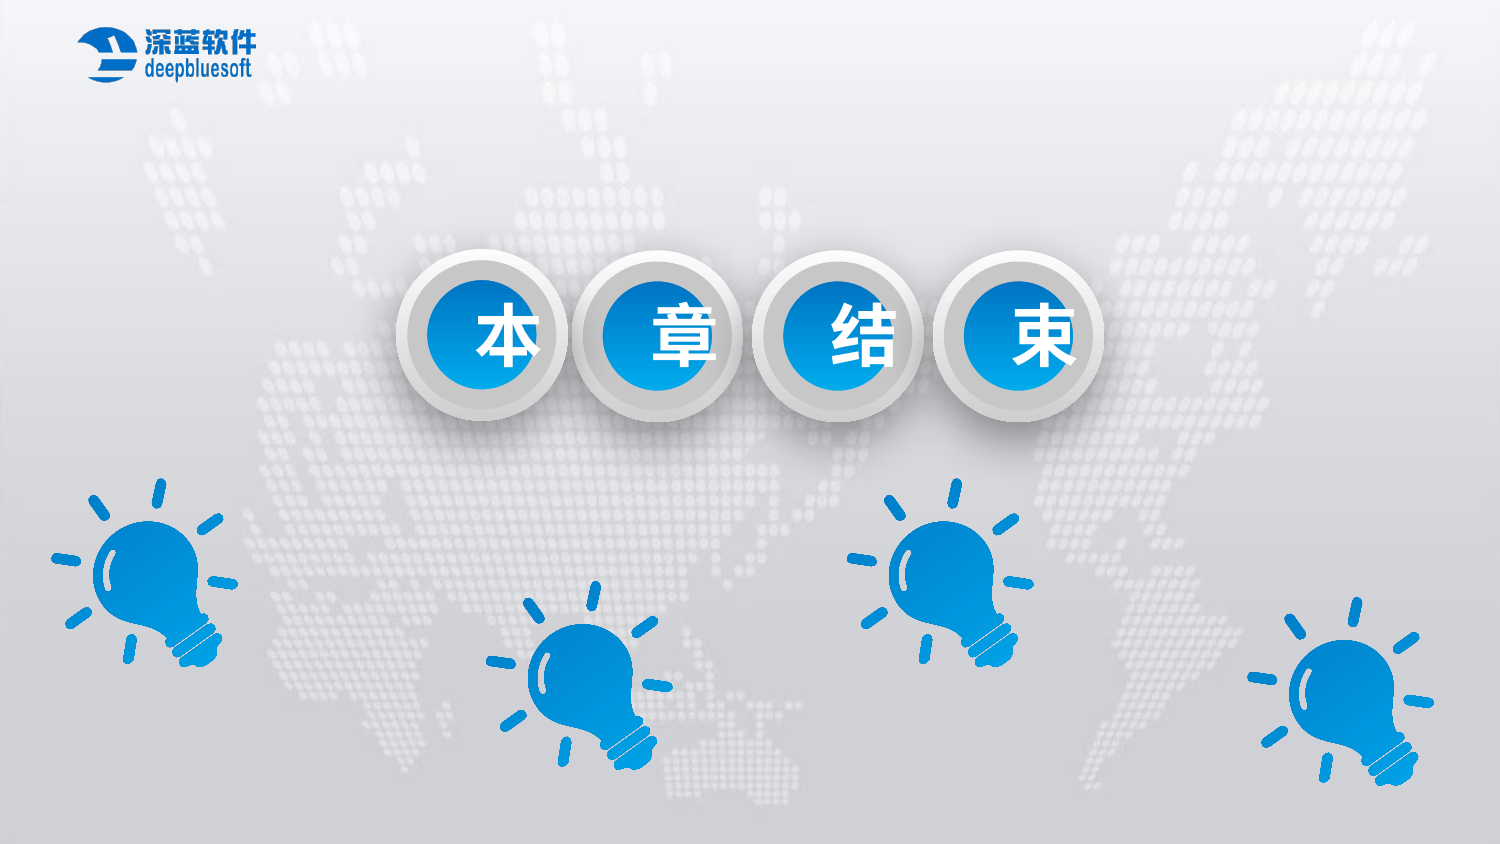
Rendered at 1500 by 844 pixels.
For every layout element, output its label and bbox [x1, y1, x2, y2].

text_box [152, 478, 167, 509]
text_box [1284, 613, 1306, 640]
text_box [751, 250, 924, 423]
text_box [571, 250, 744, 423]
text_box [486, 656, 516, 669]
text_box [88, 495, 110, 521]
picture [0, 0, 1500, 844]
text_box [93, 521, 222, 667]
text_box [207, 576, 238, 590]
text_box [992, 513, 1019, 536]
text_box [197, 513, 224, 536]
text_box [861, 607, 888, 629]
text_box [1403, 695, 1434, 708]
text_box [1261, 725, 1288, 748]
text_box [1393, 632, 1420, 654]
text_box [631, 616, 658, 638]
text_box [1289, 640, 1419, 786]
text_box [500, 710, 527, 732]
text_box [528, 624, 657, 770]
text_box [932, 250, 1105, 423]
text_box [889, 521, 1018, 667]
text_box [586, 581, 601, 612]
text_box [847, 553, 877, 567]
text_box [51, 553, 81, 567]
text_box [884, 495, 906, 521]
text_box [395, 248, 568, 421]
text_box [1003, 576, 1034, 590]
text_box [947, 478, 962, 509]
text_box [65, 607, 92, 629]
text_box [523, 597, 545, 624]
text_box [1348, 597, 1363, 627]
text_box [642, 679, 673, 692]
text_box [1247, 672, 1277, 685]
